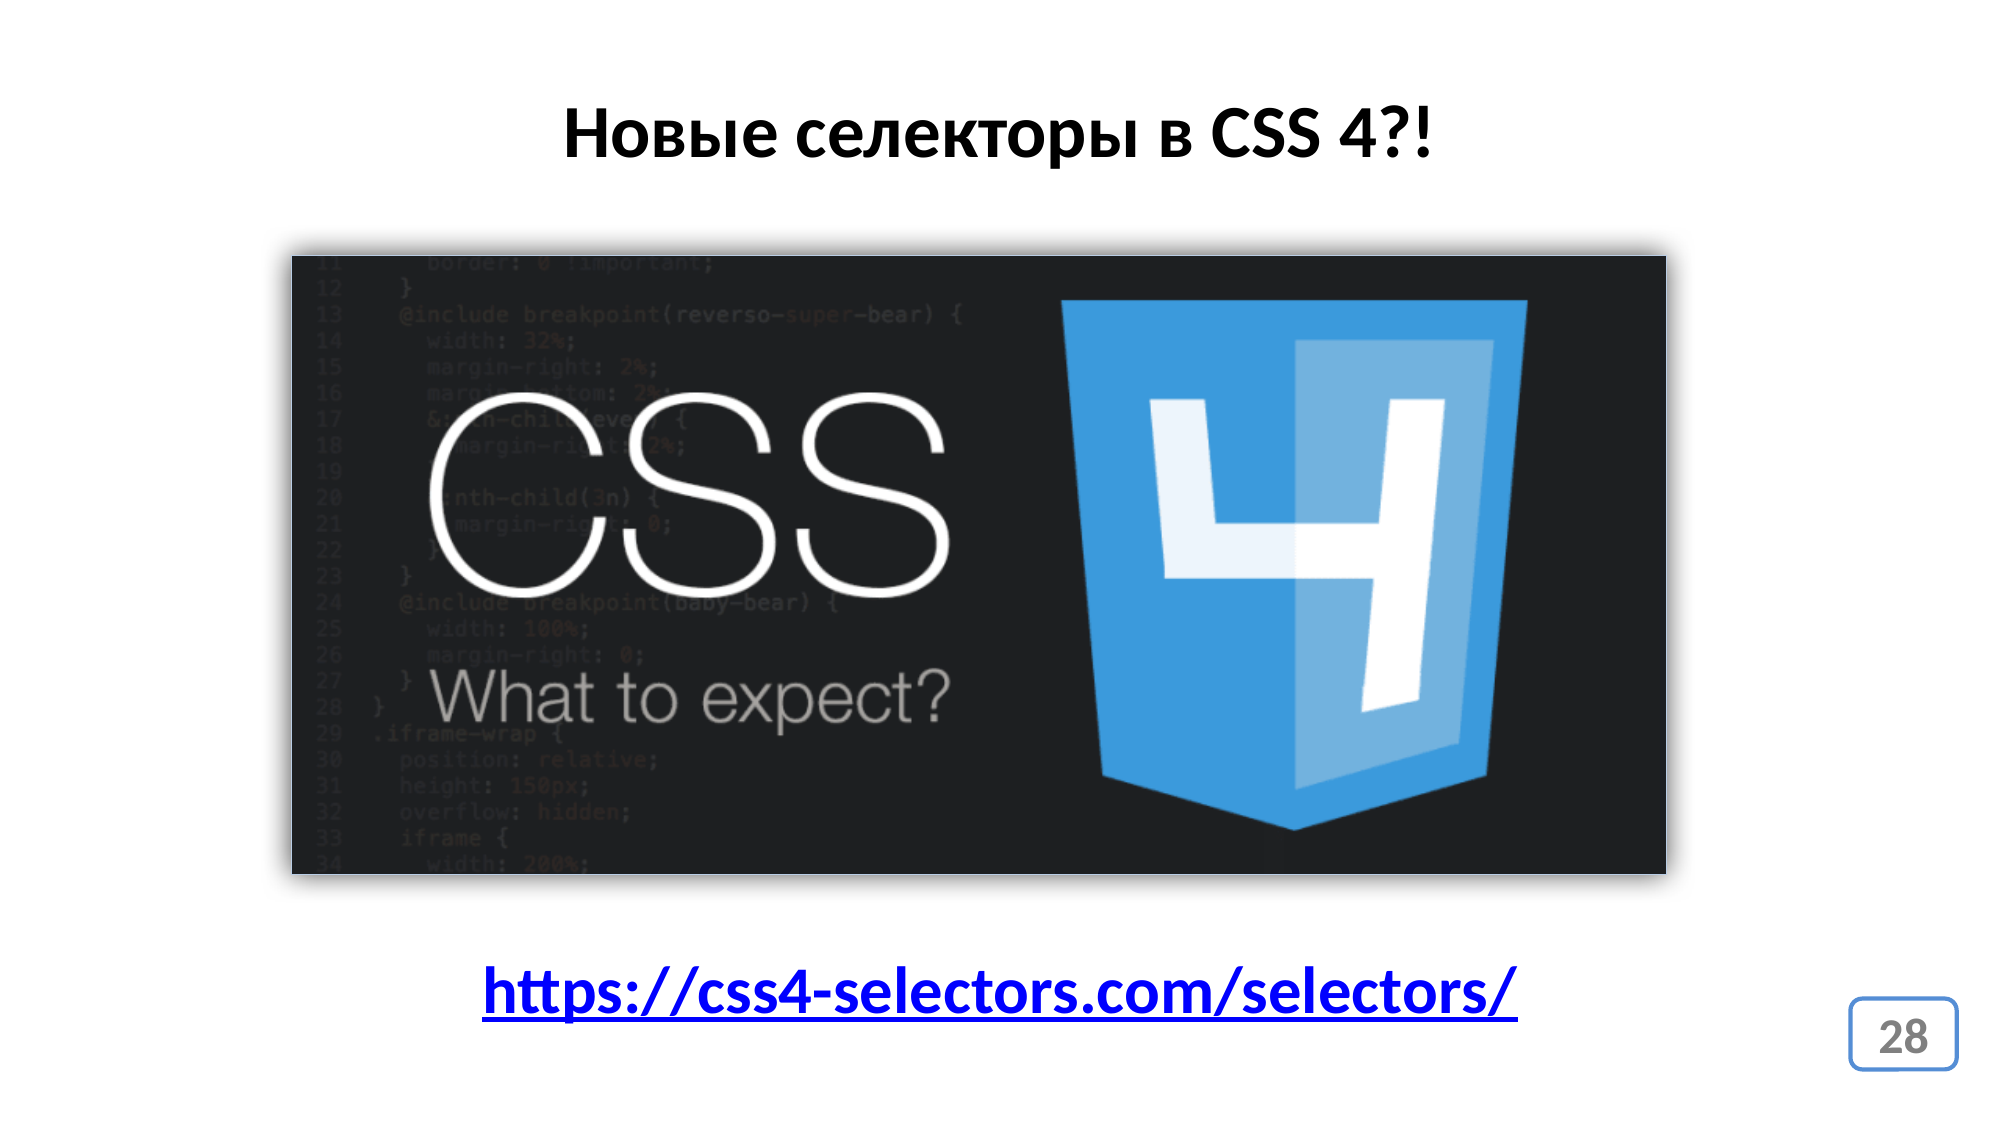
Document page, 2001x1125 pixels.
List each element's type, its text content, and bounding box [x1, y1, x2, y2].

text_box 28 [1848, 1034, 1959, 1072]
text_box Новые селекторы в CSS 4?! [0, 75, 2000, 180]
picture [290, 255, 1667, 875]
text_box https://css4-selectors.com/selectors/ [0, 939, 2000, 1034]
